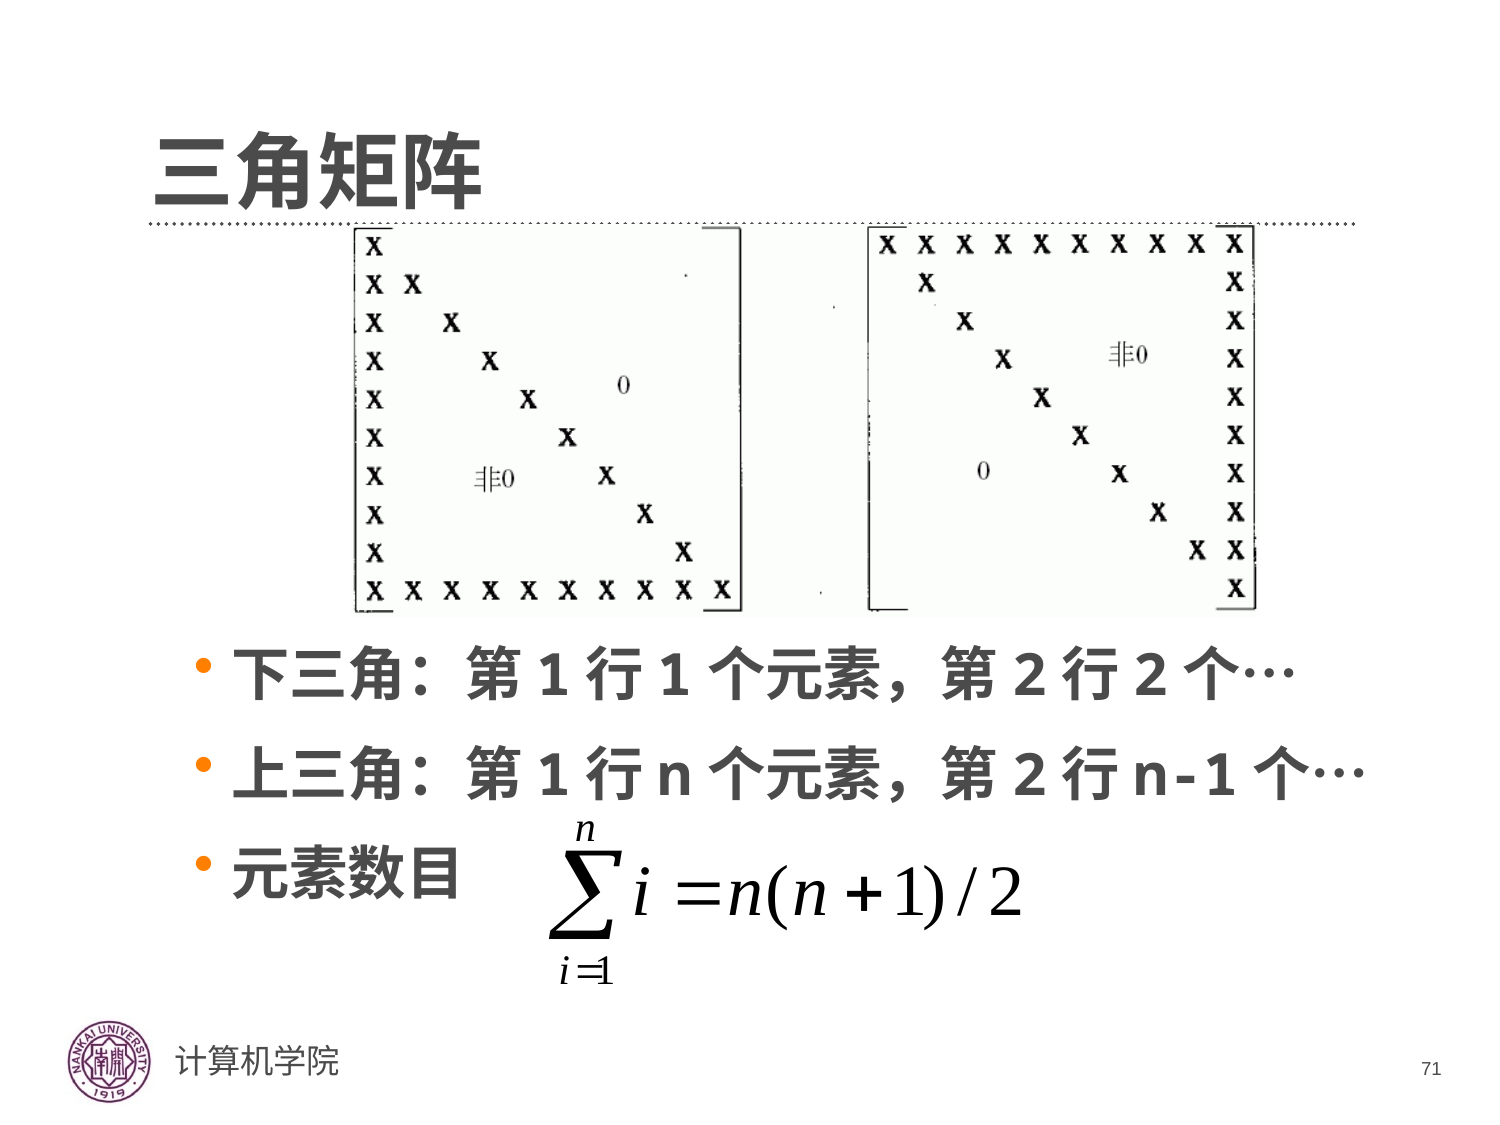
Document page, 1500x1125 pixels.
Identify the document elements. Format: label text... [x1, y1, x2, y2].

slide_number 71 [1308, 1048, 1458, 1093]
title 三角矩阵 [150, 82, 1360, 221]
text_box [537, 794, 1038, 1001]
picture [64, 1017, 154, 1106]
list 下三角：第1行1个元素，第2行2个… 上三角：第1行n个元素，第2行n-1个… 元素数目 [193, 637, 1470, 1001]
picture [349, 224, 1259, 617]
